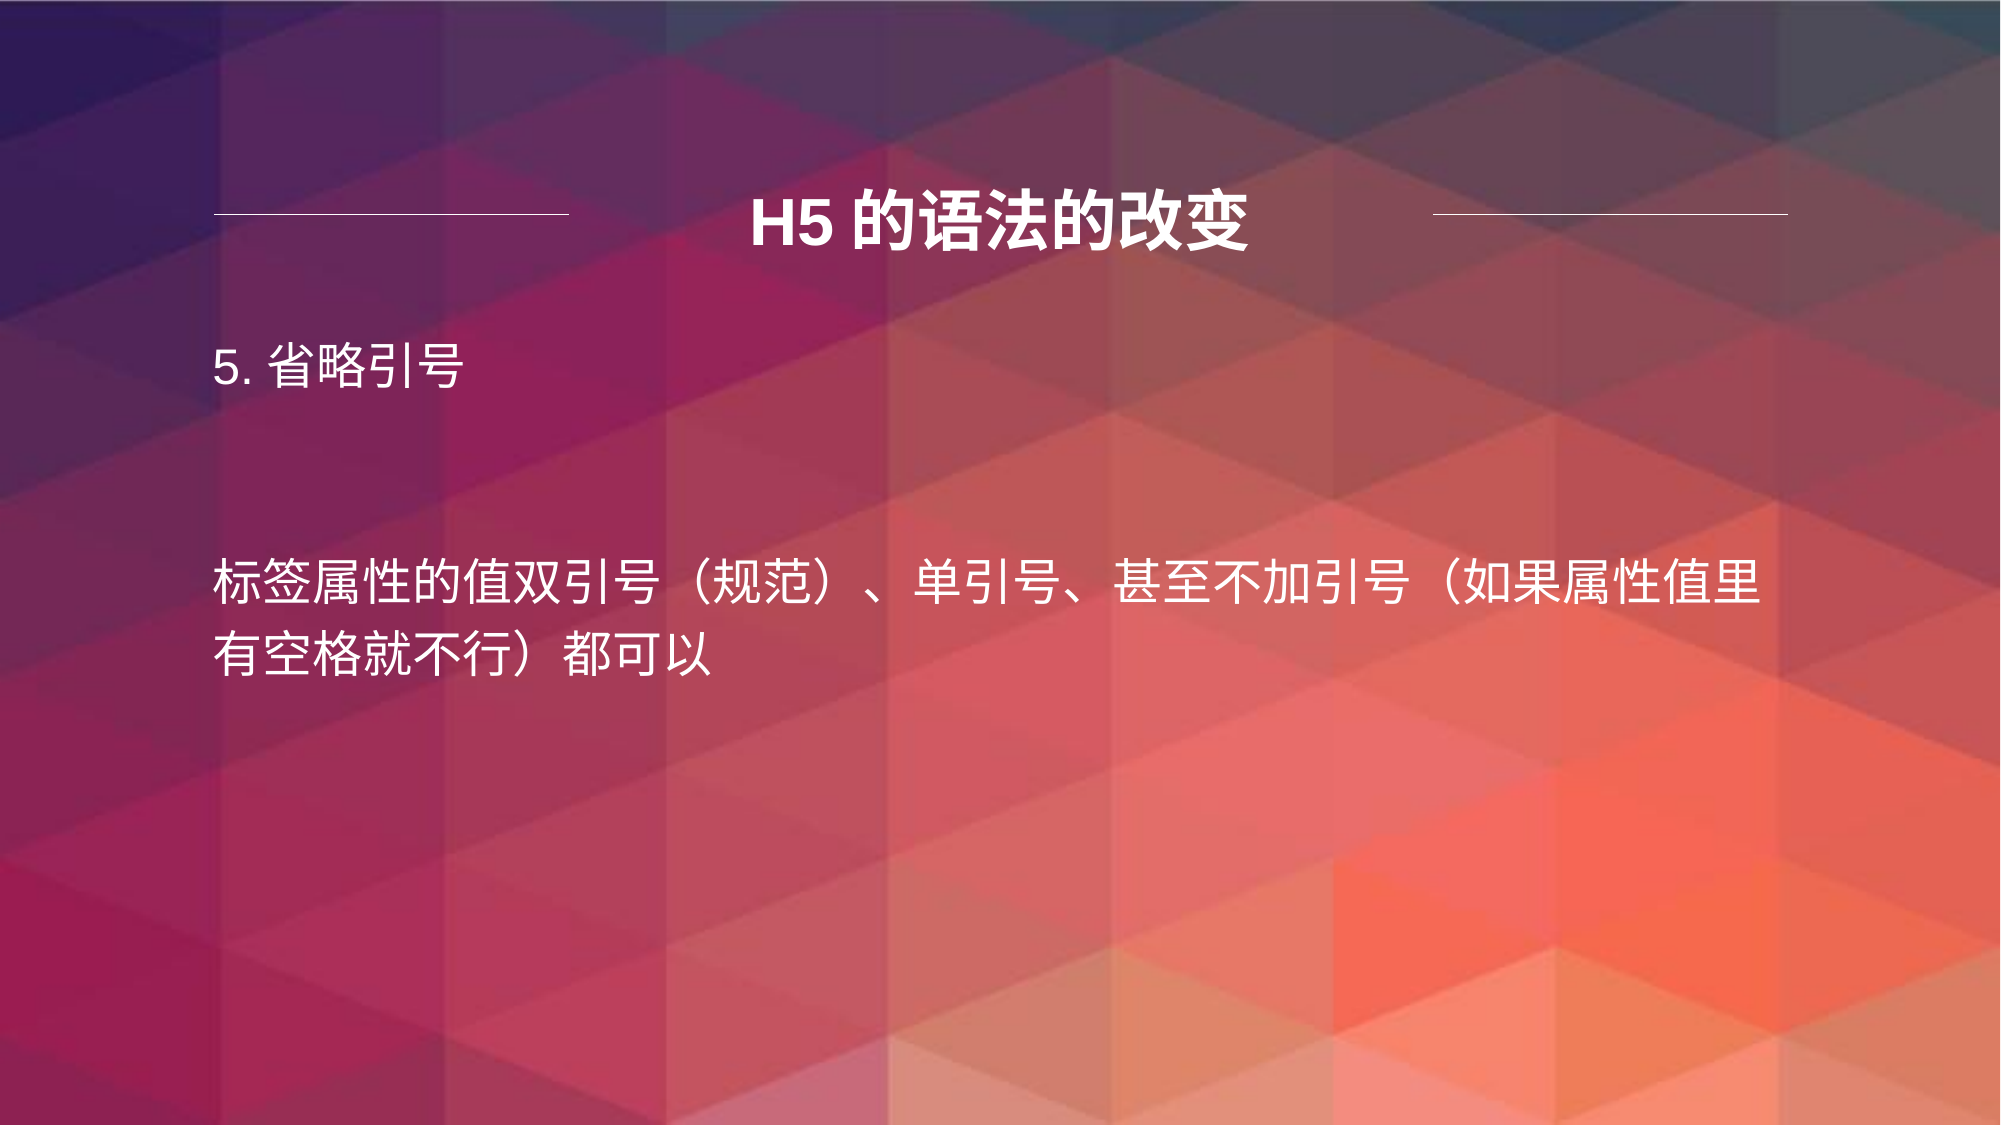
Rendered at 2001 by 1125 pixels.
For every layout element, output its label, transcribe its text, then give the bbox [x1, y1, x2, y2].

title H5的语法的改变 [578, 149, 1422, 306]
picture [0, 0, 2001, 1125]
list 5.省略引号 标签属性的值双引号（规范）、单引号、甚至不加引号（如果属性值里有空格就不行）都可以 [197, 315, 1803, 1012]
